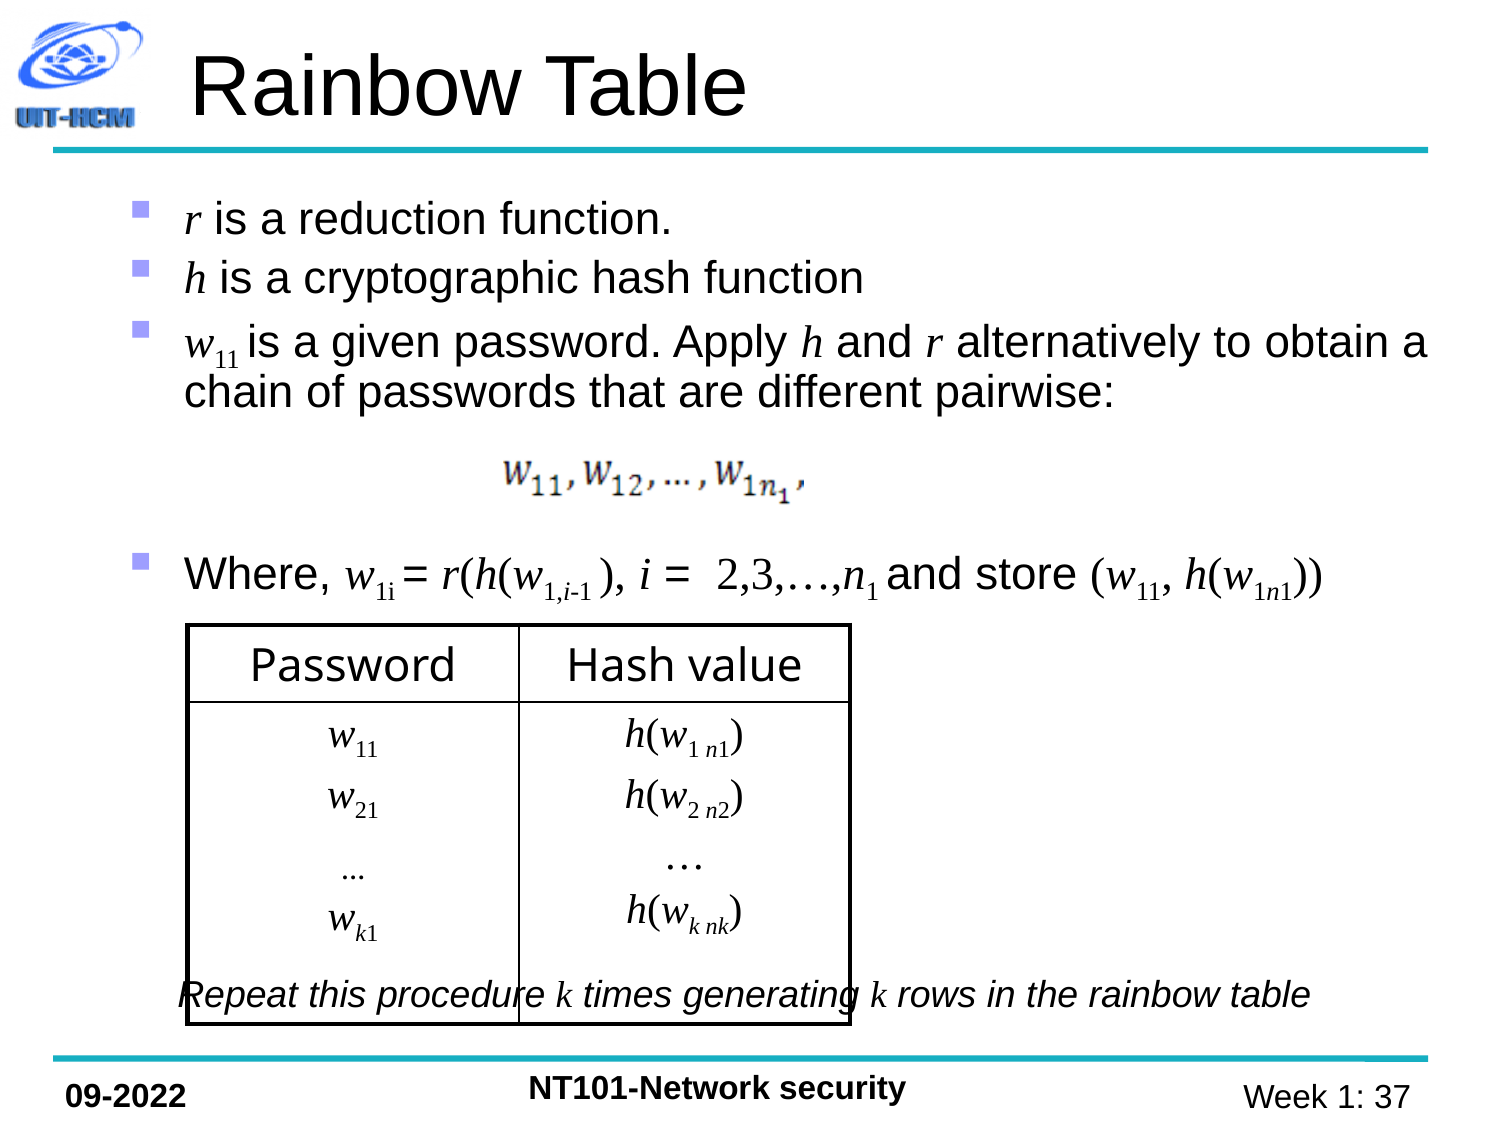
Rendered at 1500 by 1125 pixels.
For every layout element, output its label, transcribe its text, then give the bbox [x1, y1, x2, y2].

text_box [0, 0, 1500, 75]
title Rainbow Table [174, 75, 1413, 188]
table_cell w11 w21 … wk1 [190, 703, 518, 962]
list r is a reduction function. h is a cryptographic hash function w11 is a given password. Apply h and r alternatively to obtain a chain of passwords that are different pairwise: Where, w1i = r(h(w1,i-1 ), i = 2,3,…,n1 and store (w11, h(w1n1)) [112, 187, 1500, 625]
table_header Password [190, 627, 518, 701]
text_box Repeat this procedure k times generating k rows in the rainbow table [162, 962, 1350, 1023]
picture [0, 75, 159, 139]
table_cell h(w1 n1) h(w2 n2) … h(wk nk) [520, 703, 848, 962]
picture [503, 439, 804, 513]
table_header Hash value [520, 627, 848, 701]
